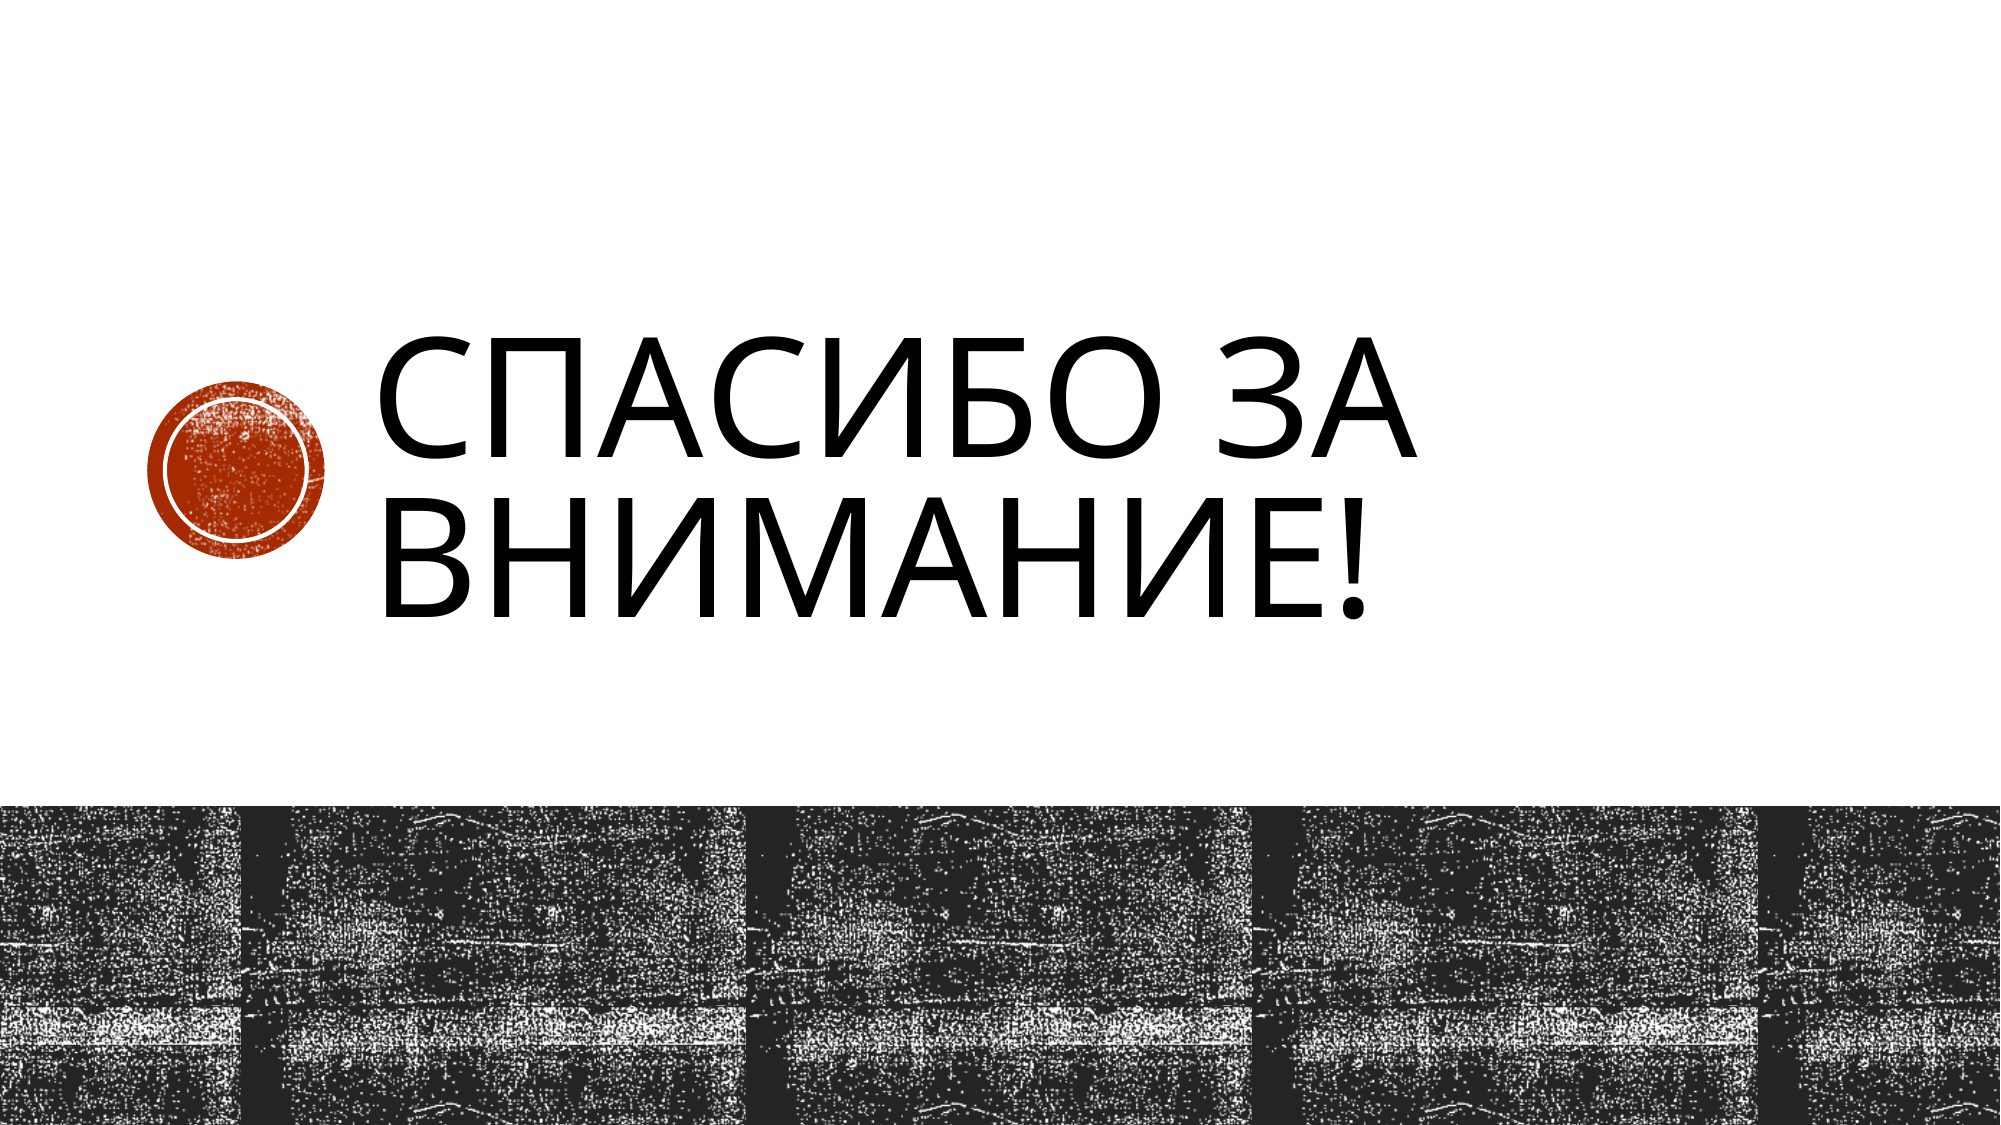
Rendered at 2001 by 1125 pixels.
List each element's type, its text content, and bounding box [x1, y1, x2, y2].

title Спасибо за внимание! [355, 201, 1878, 779]
